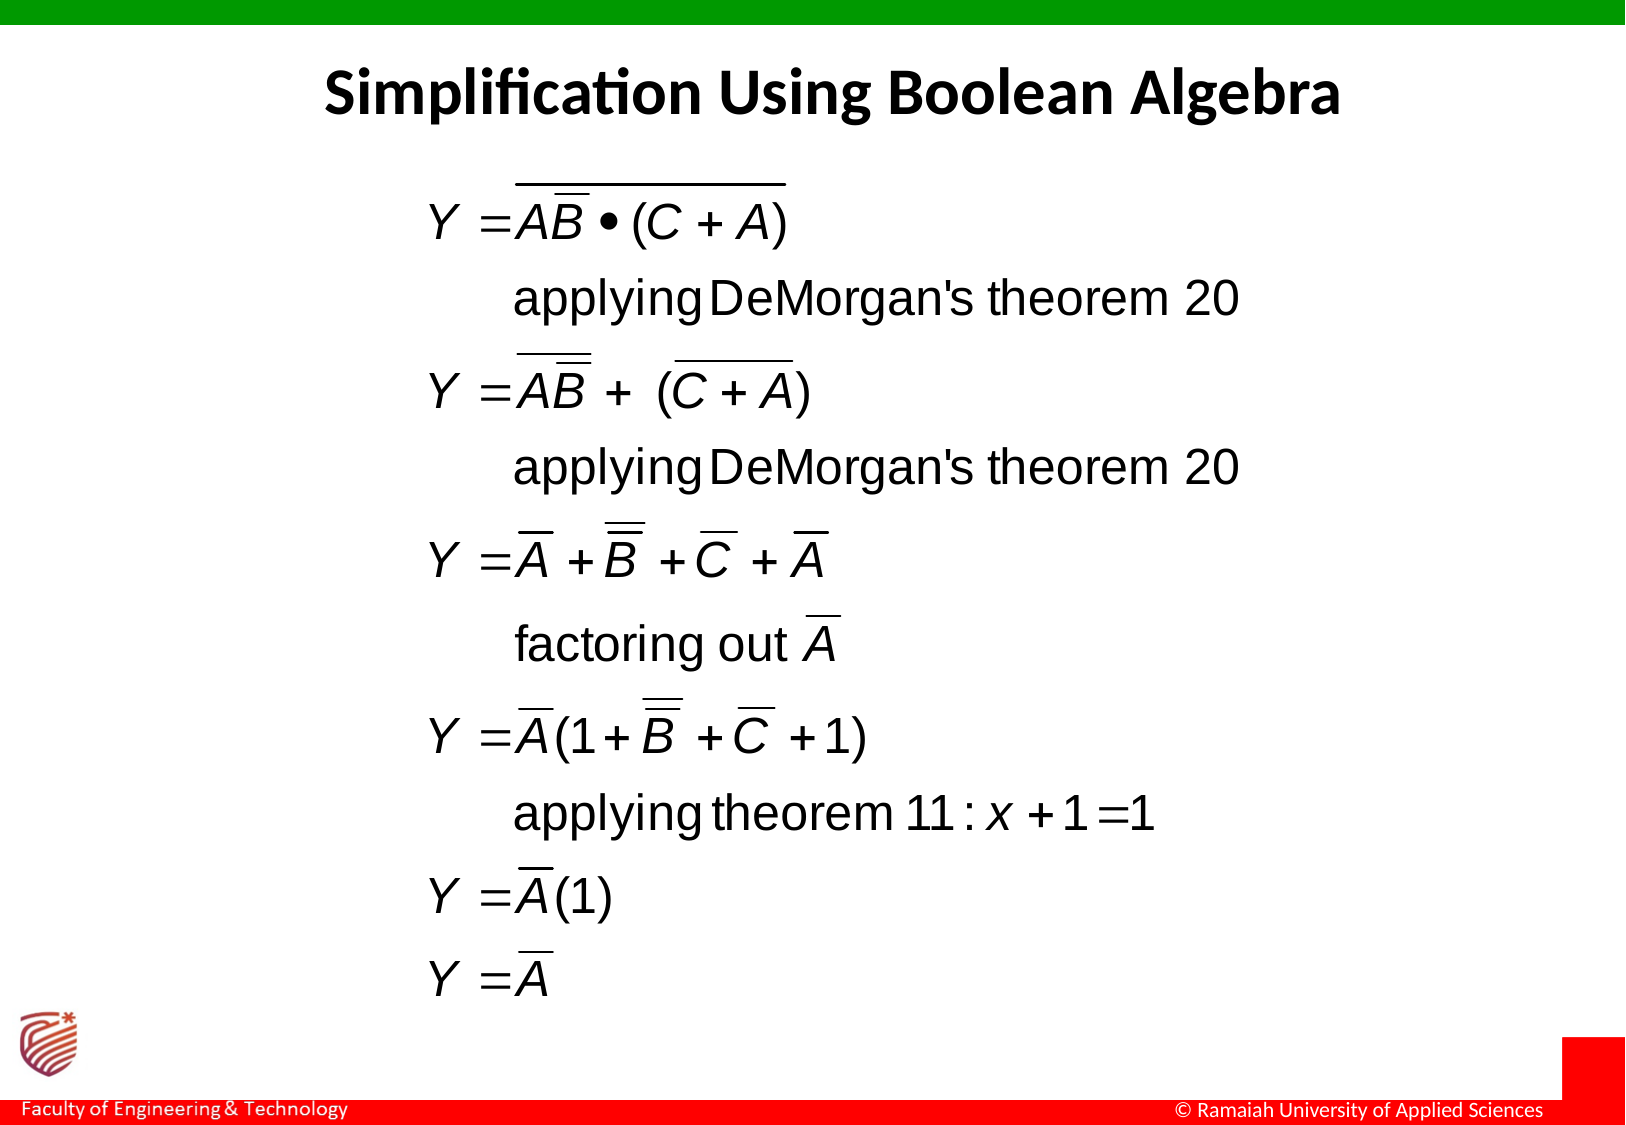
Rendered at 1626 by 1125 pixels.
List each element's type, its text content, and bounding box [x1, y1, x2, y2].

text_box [421, 174, 1248, 1006]
picture [12, 997, 88, 1082]
text_box Simplification Using Boolean Algebra [310, 40, 1359, 136]
picture [6, 1088, 364, 1125]
